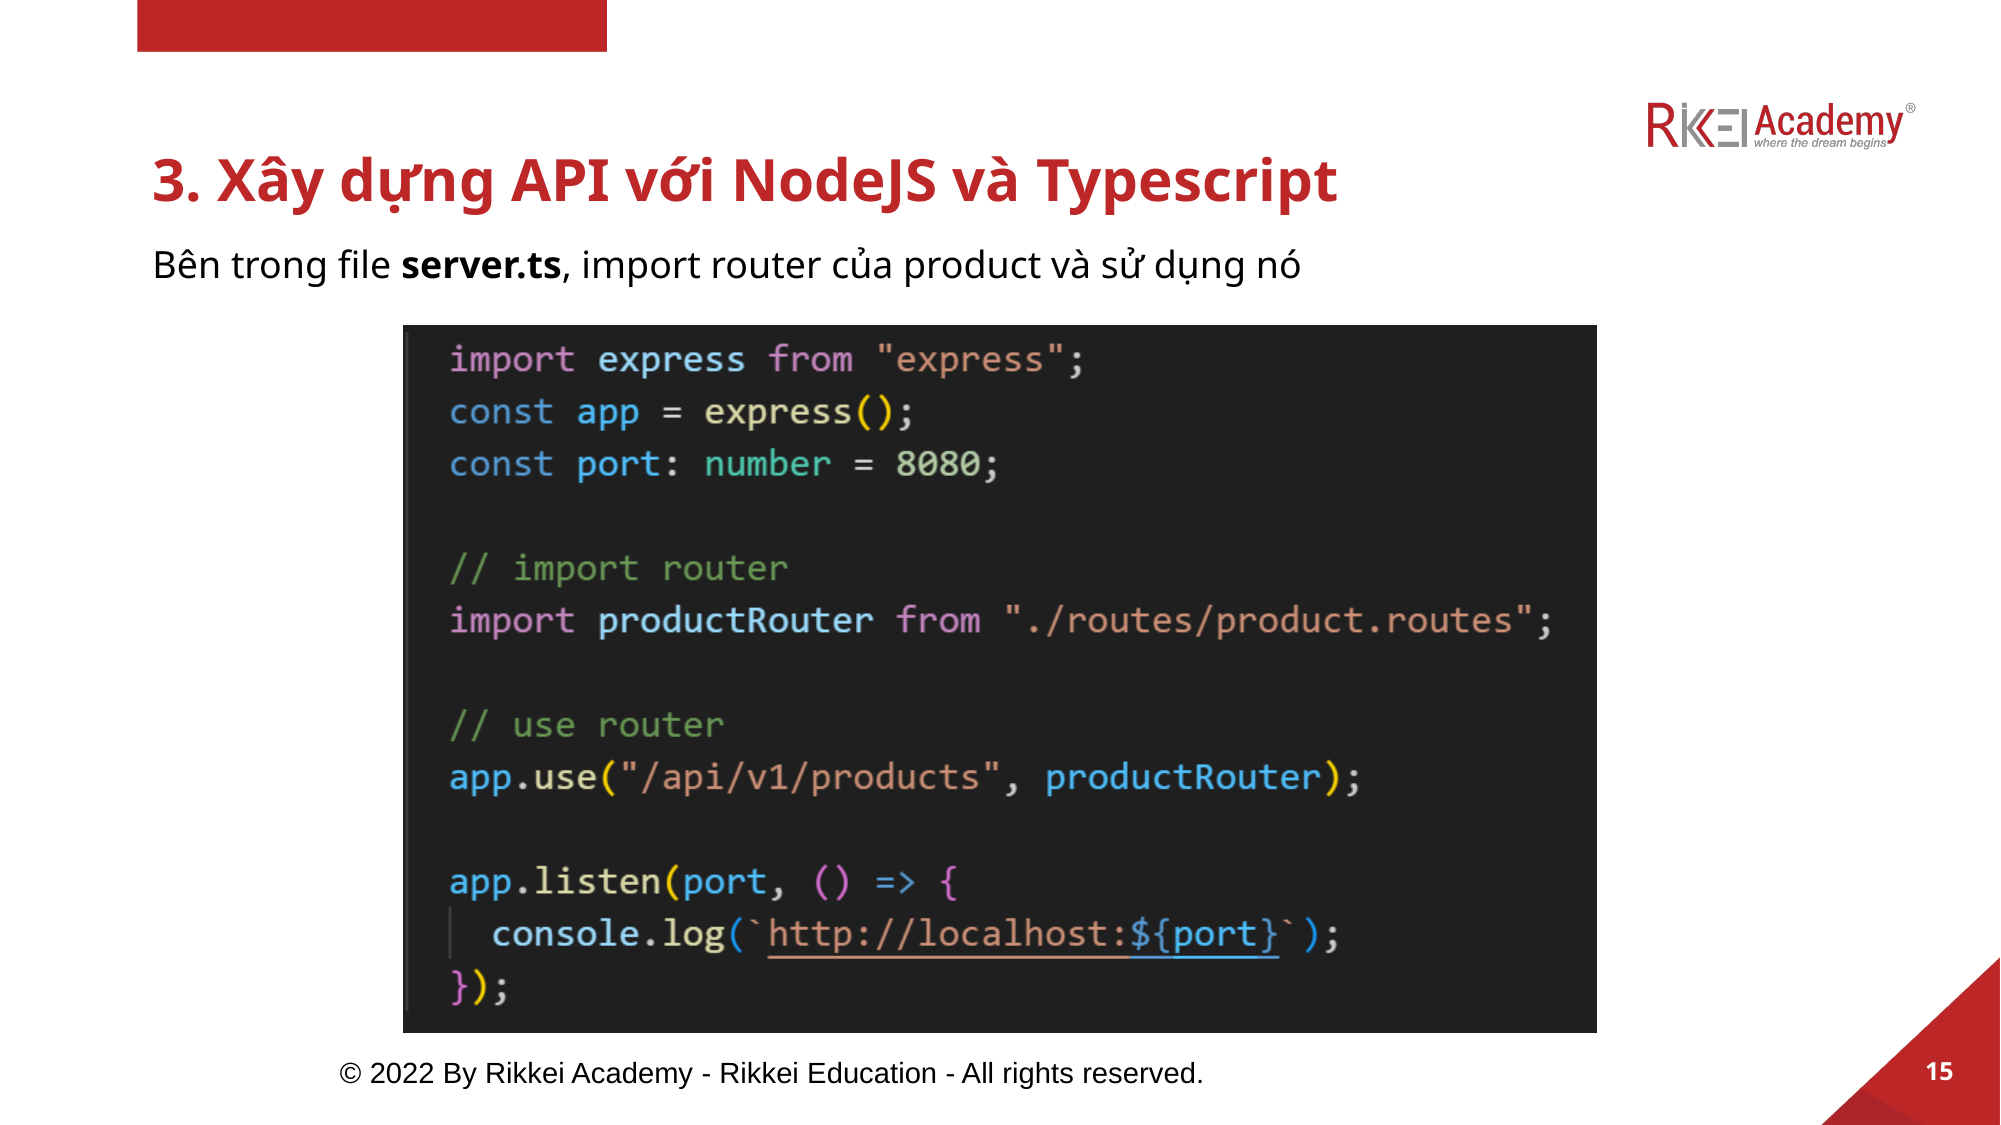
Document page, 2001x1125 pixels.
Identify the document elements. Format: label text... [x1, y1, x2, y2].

picture [137, 0, 607, 52]
picture [403, 325, 1597, 1033]
list Bên trong file server.ts, import router của product và sử dụng nó [137, 238, 1926, 344]
title 3. Xây dựng API với NodeJS và Typescript [137, 83, 1526, 239]
picture [1623, 53, 1929, 203]
picture [1818, 957, 2000, 1125]
